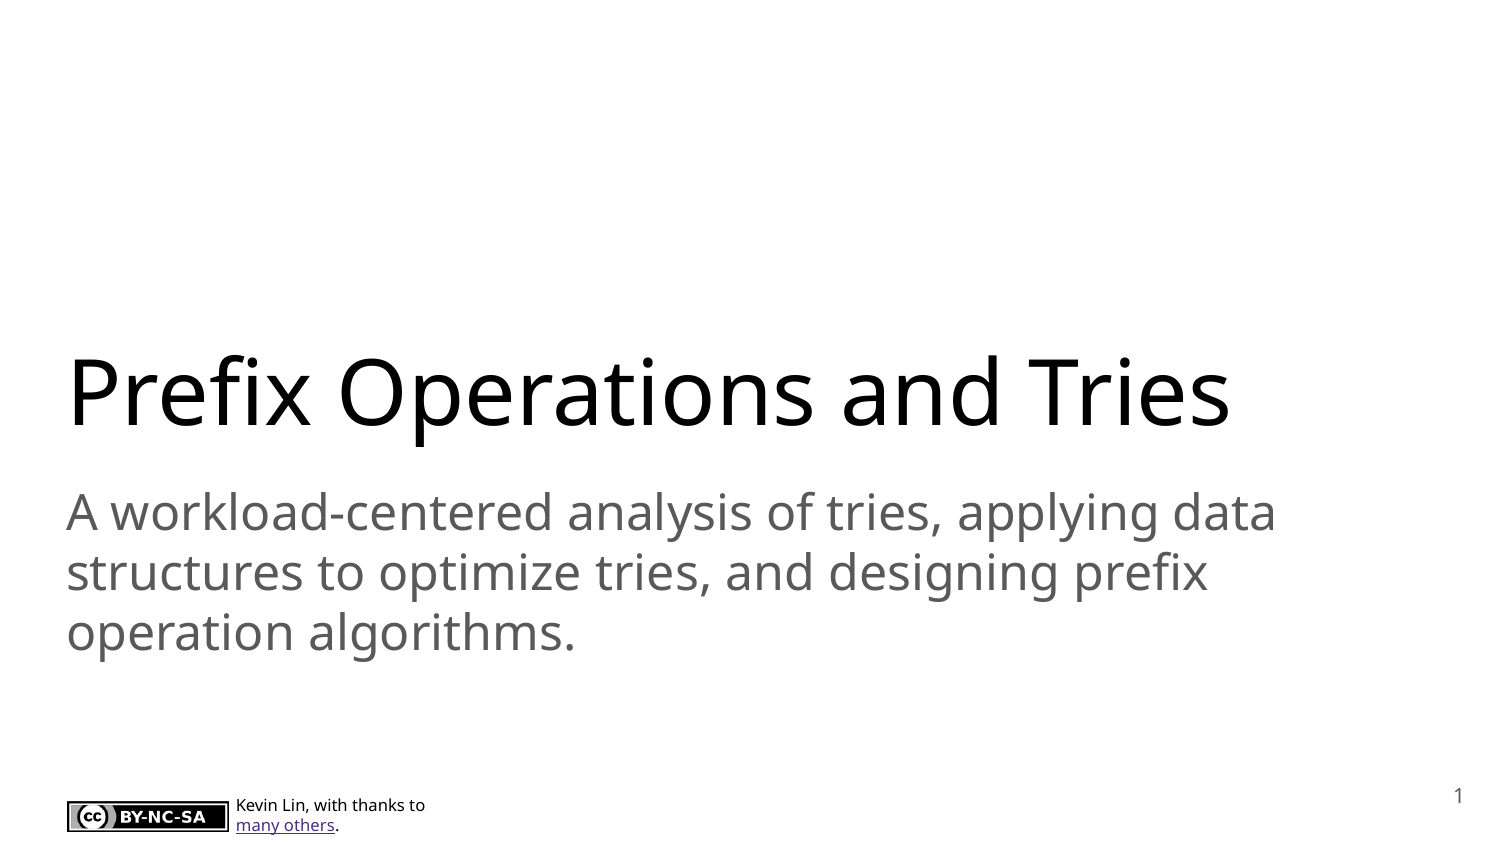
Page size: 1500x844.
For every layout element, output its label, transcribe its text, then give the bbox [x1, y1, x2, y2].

picture [67, 800, 229, 832]
slide_number ‹#› [1389, 764, 1480, 830]
text_box Kevin Lin, with thanks to many others. [230, 801, 529, 832]
subtitle A workload-centered analysis of tries, applying data structures to optimize tries, and designing prefix operation algorithms. [51, 464, 1449, 717]
title Prefix Operations and Tries [51, 122, 1449, 459]
